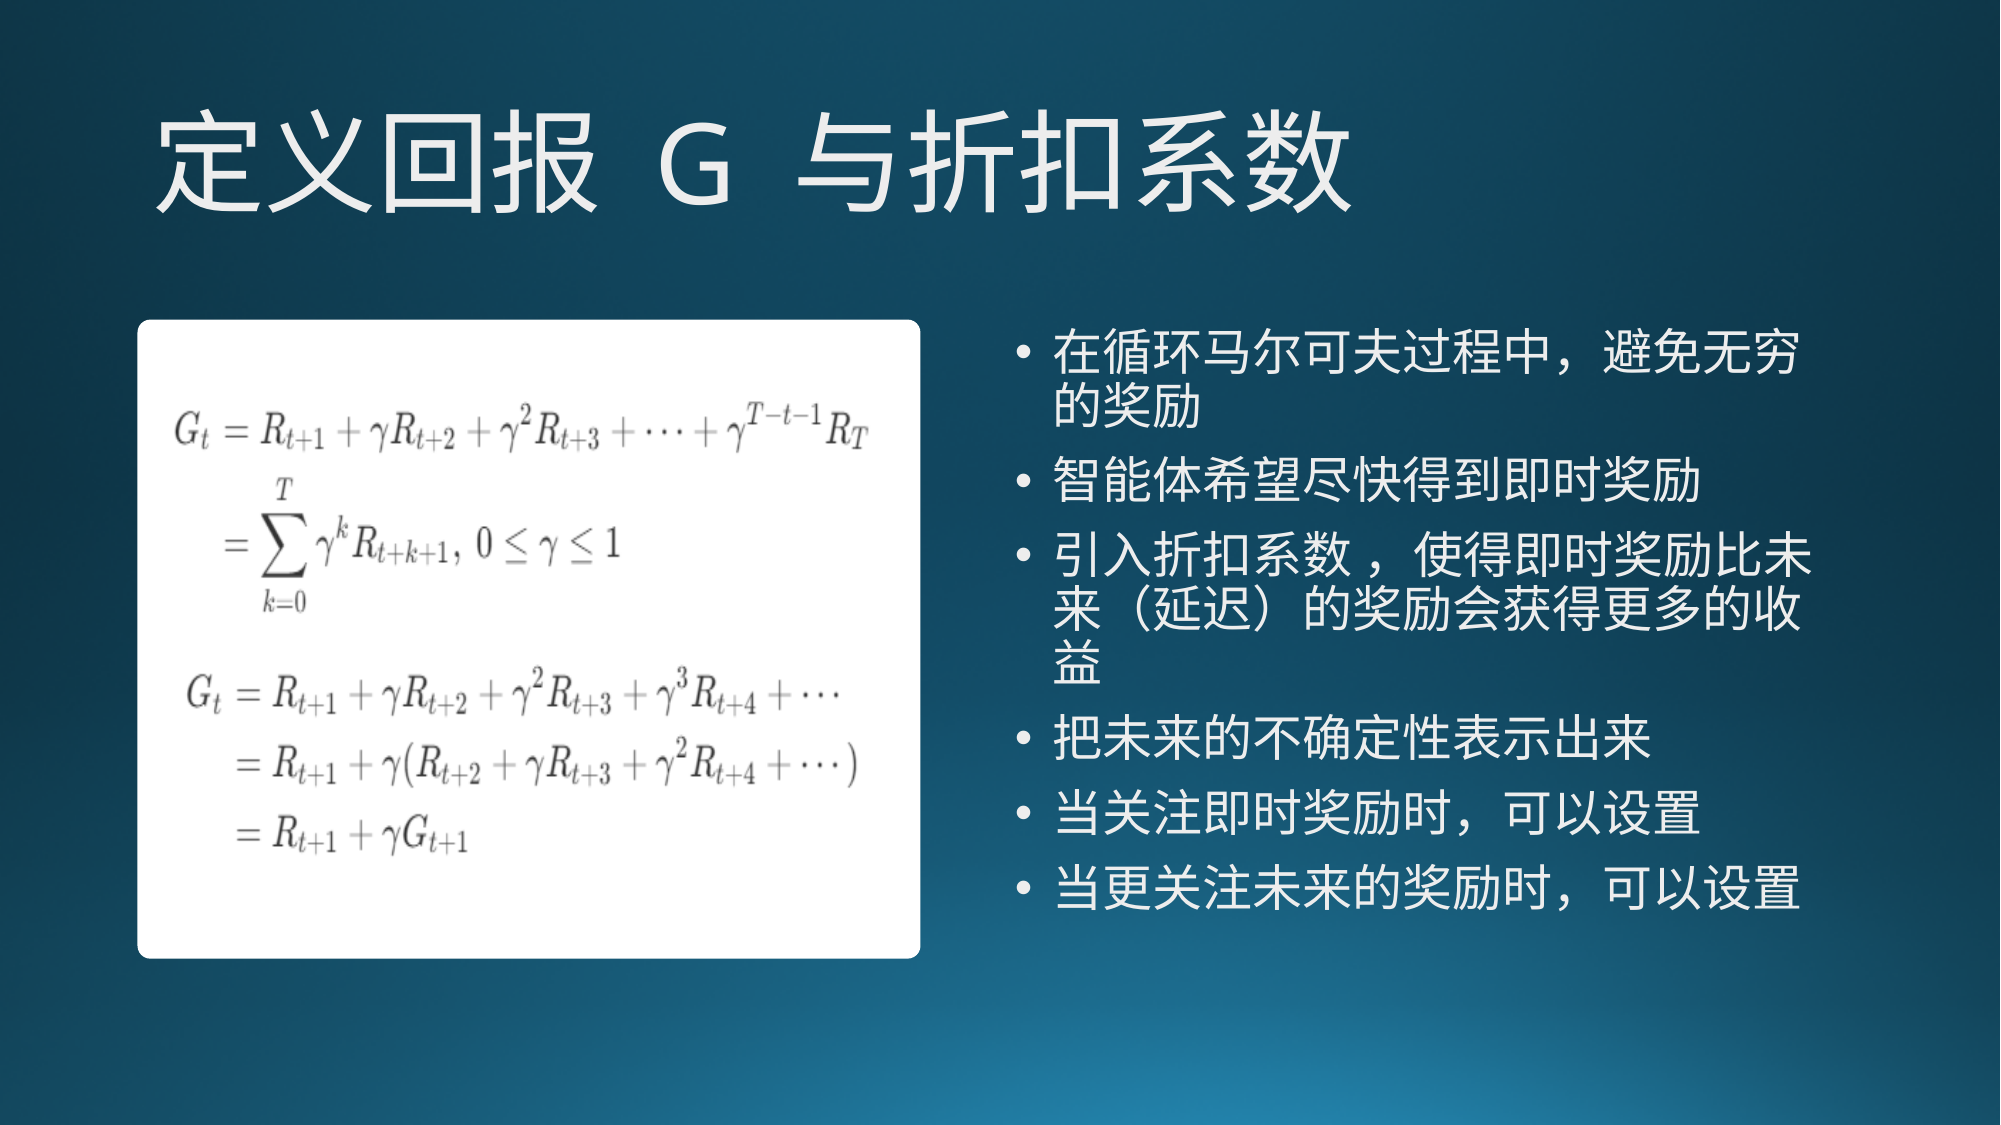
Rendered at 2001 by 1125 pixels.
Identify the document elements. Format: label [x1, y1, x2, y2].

picture [149, 368, 907, 896]
text_box [0, 0, 2000, 1125]
text_box [136, 318, 922, 960]
